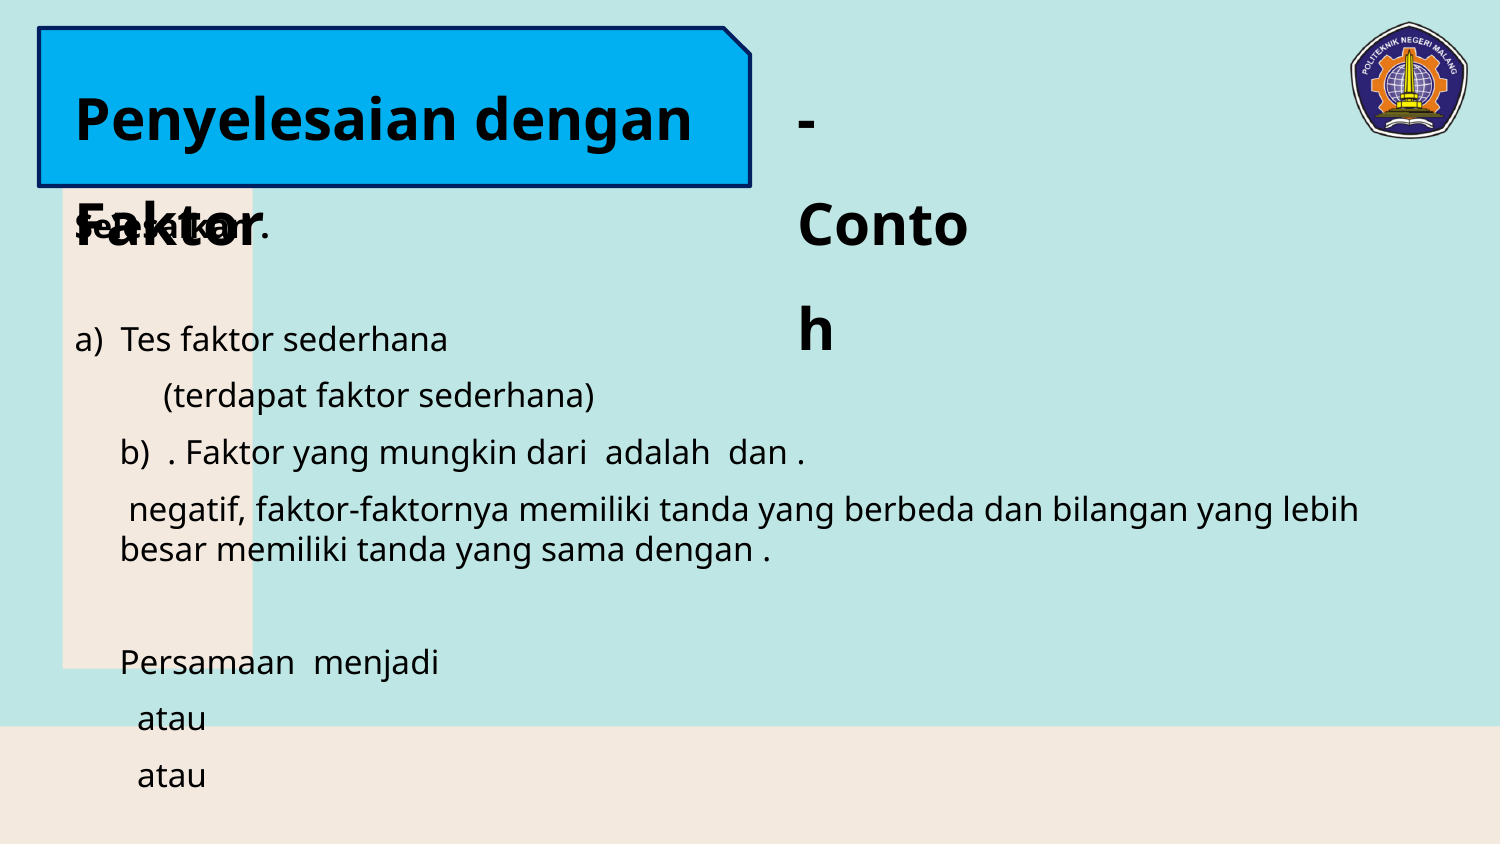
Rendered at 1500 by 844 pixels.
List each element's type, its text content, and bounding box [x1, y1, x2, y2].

picture [1350, 21, 1468, 140]
text_box - Contoh [782, 39, 1013, 134]
text_box Penyelesaian dengan Faktor [59, 39, 782, 134]
text_box [36, 25, 753, 189]
